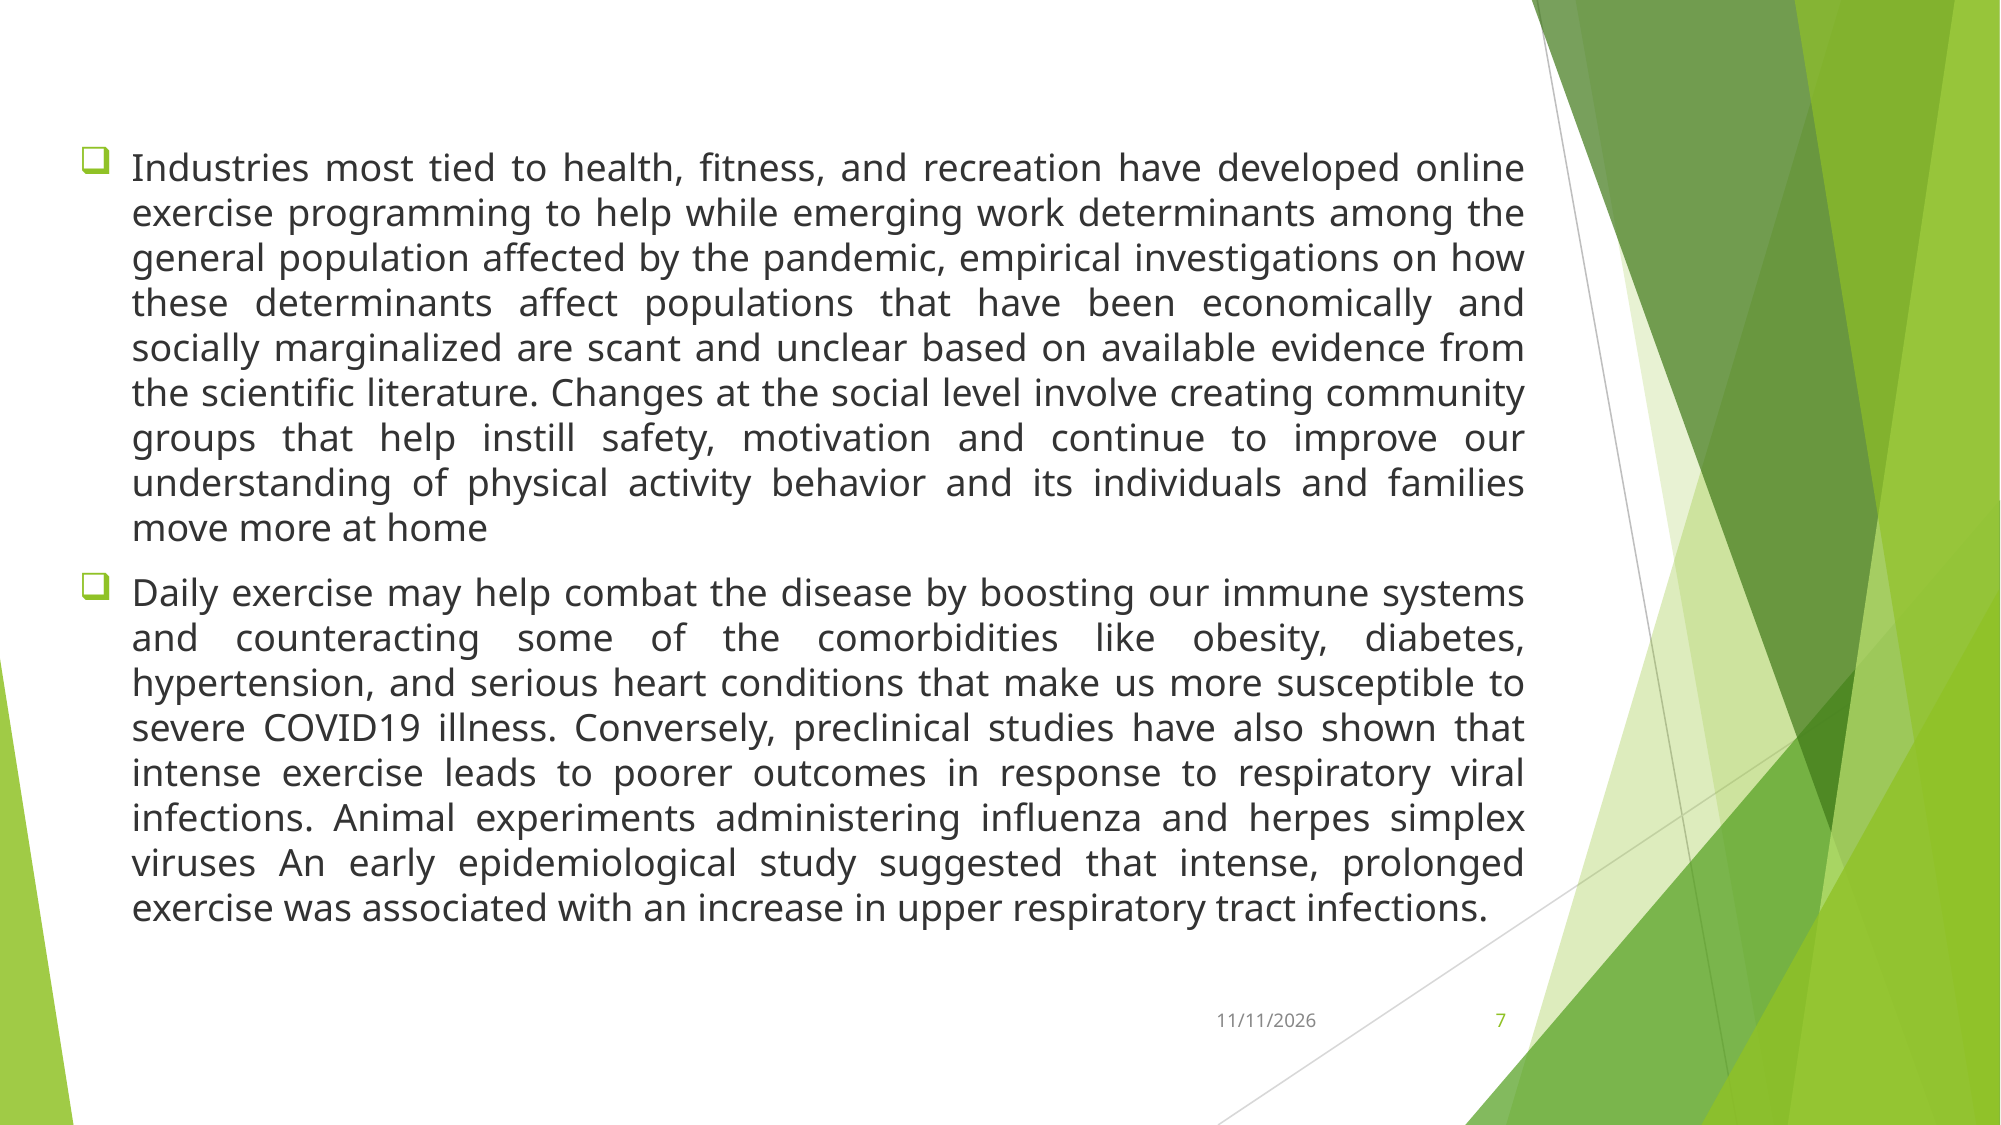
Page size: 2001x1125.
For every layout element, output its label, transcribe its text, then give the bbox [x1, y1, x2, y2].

slide_number 7 [1409, 991, 1522, 1051]
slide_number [1181, 991, 1332, 1051]
list Industries most tied to health, fitness, and recreation have developed online exercise programming to help while emerging work determinants among the general population affected by the pandemic, empirical investigations on how these determinants affect populations that have been economically and socially marginalized are scant and unclear based on available evidence from the scientific literature. Changes at the social level involve creating community groups that help instill safety, motivation and continue to improve our understanding of physical activity behavior and its individuals and families move more at home Daily exercise may help combat the disease by boosting our immune systems and counteracting some of the comorbidities like obesity, diabetes, hypertension, and serious heart conditions that make us more susceptible to severe COVID19 illness. Conversely, preclinical studies have also shown that intense exercise leads to poorer outcomes in response to respiratory viral infections. Animal experiments administering influenza and herpes simplex viruses An early epidemiological study suggested that intense, prolonged exercise was associated with an increase in upper respiratory tract infections. [41, 136, 1542, 991]
